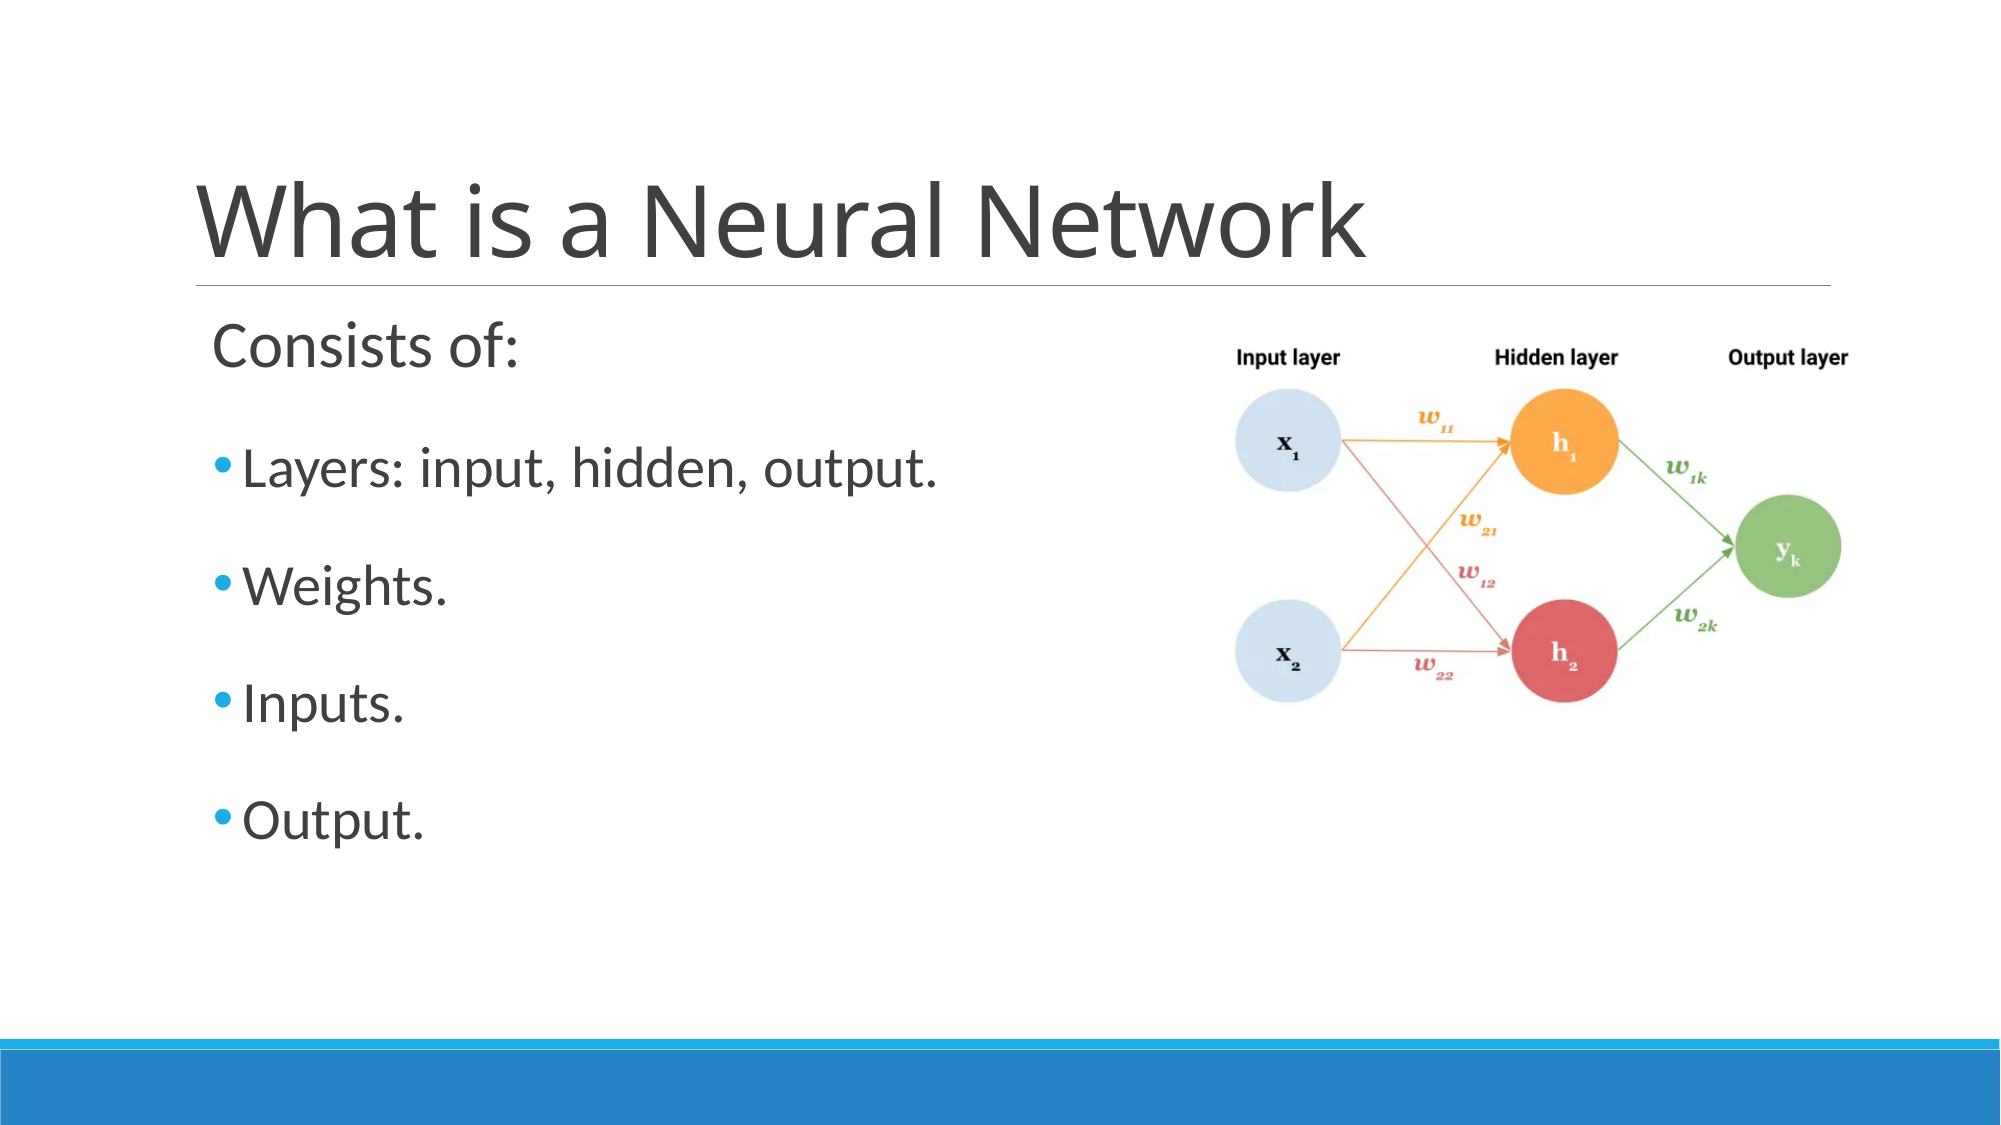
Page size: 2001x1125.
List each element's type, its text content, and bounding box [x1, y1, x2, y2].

list Consists of: Layers: input, hidden, output. Weights. Inputs. Output. [180, 302, 1239, 963]
title What is a Neural Network [180, 47, 1830, 285]
picture [1217, 331, 1871, 726]
